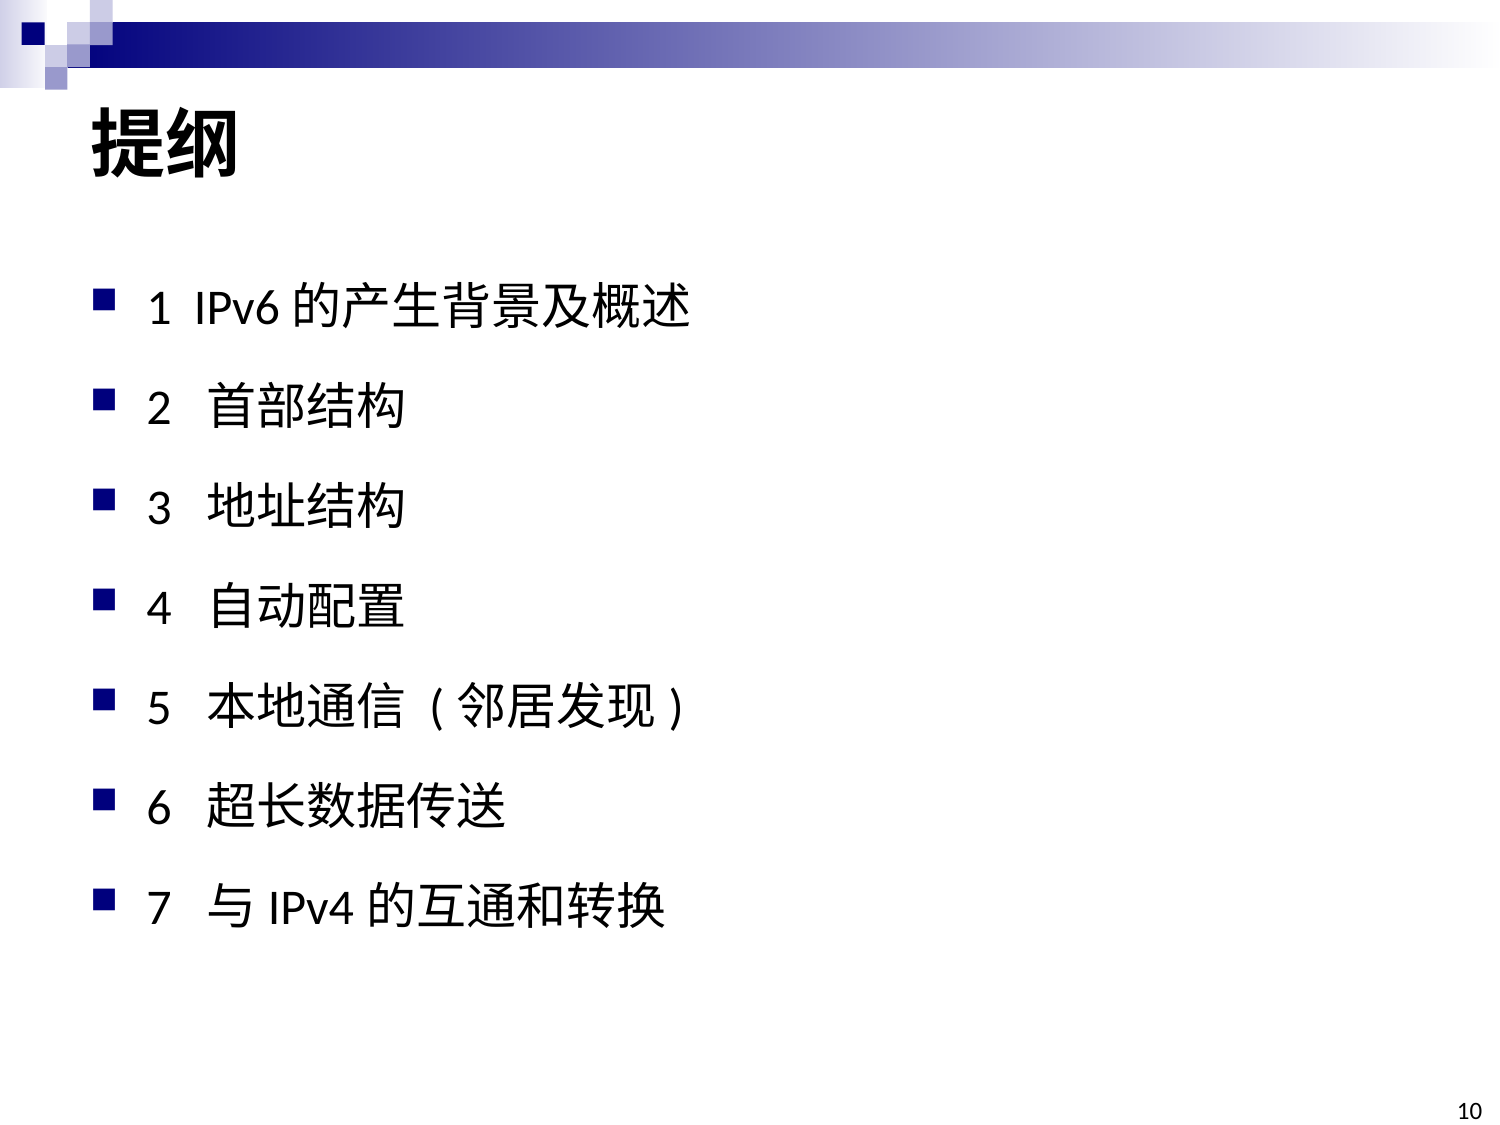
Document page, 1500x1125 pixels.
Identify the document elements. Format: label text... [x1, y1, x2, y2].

slide_number 10 [1425, 1100, 1483, 1125]
list 1 IPv6的产生背景及概述 2 首部结构 3 地址结构 4 自动配置 5 本地通信 (邻居发现) 6 超长数据传送 7 与IPv4的互通和转换 [75, 237, 1425, 1061]
title 提纲 [75, 75, 1425, 209]
